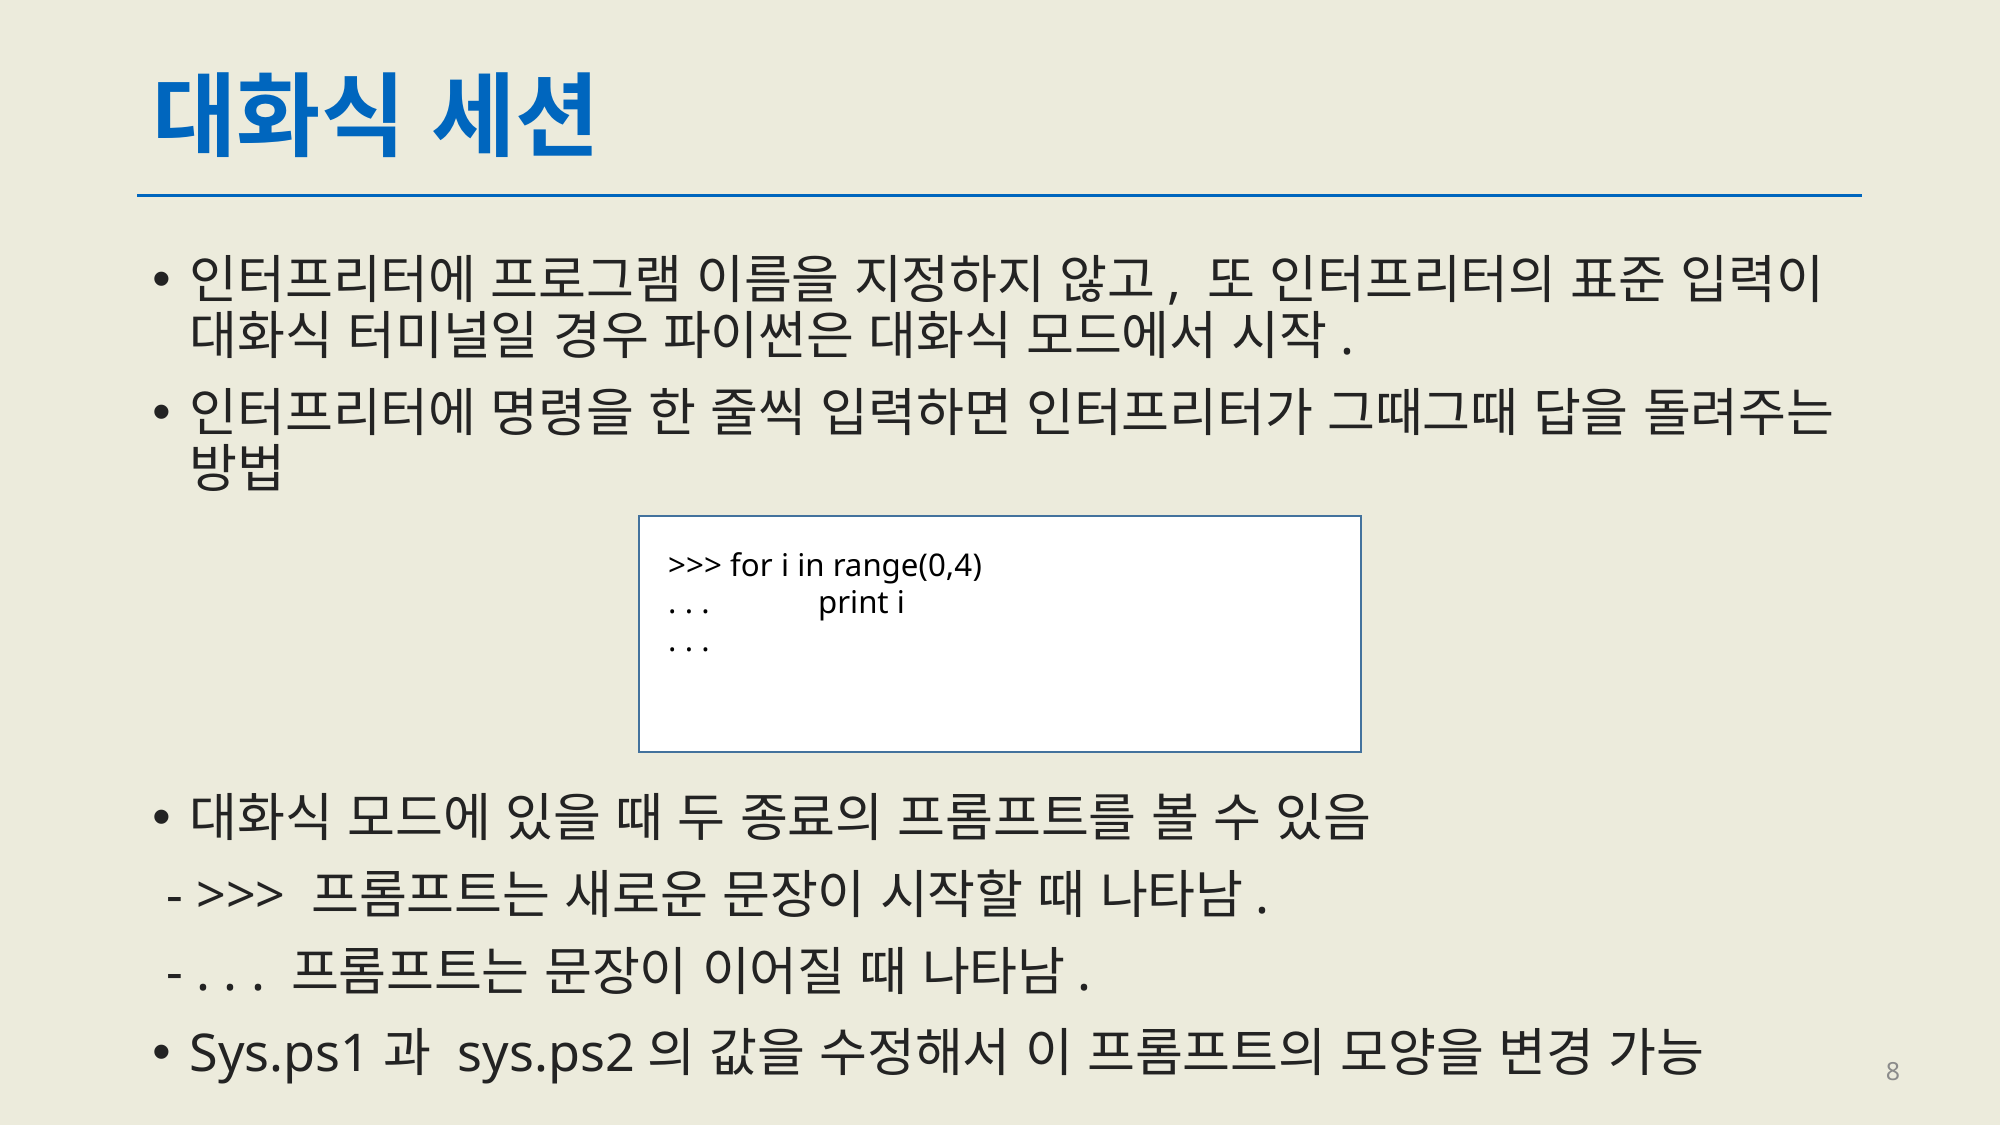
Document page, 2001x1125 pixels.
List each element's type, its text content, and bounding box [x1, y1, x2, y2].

text_box >>> for i in range(0,4) . . . print i . . . [638, 515, 1362, 753]
text_box Sys.ps1과 sys.ps2의 값을 수정해서 이 프롬프트의 모양을 변경 가능 [137, 1018, 1863, 1103]
title 대화식 세션 [137, 59, 1863, 180]
text_box 대화식 모드에 있을 때 두 종료의 프롬프트를 볼 수 있음 - >>> 프롬프트는 새로운 문장이 시작할 때 나타남. - . . . 프롬프트는 문장이 이어질 때 나타남. [137, 783, 1863, 1018]
list 인터프리터에 프로그램 이름을 지정하지 않고, 또 인터프리터의 표준 입력이 대화식 터미널일 경우 파이썬은 대화식 모드에서 시작. 인터프리터에 명령을 한 줄씩 입력하면 인터프리터가 그때그때 답을 돌려주는 방법 [137, 245, 1863, 634]
slide_number 8 [1863, 1042, 1916, 1103]
